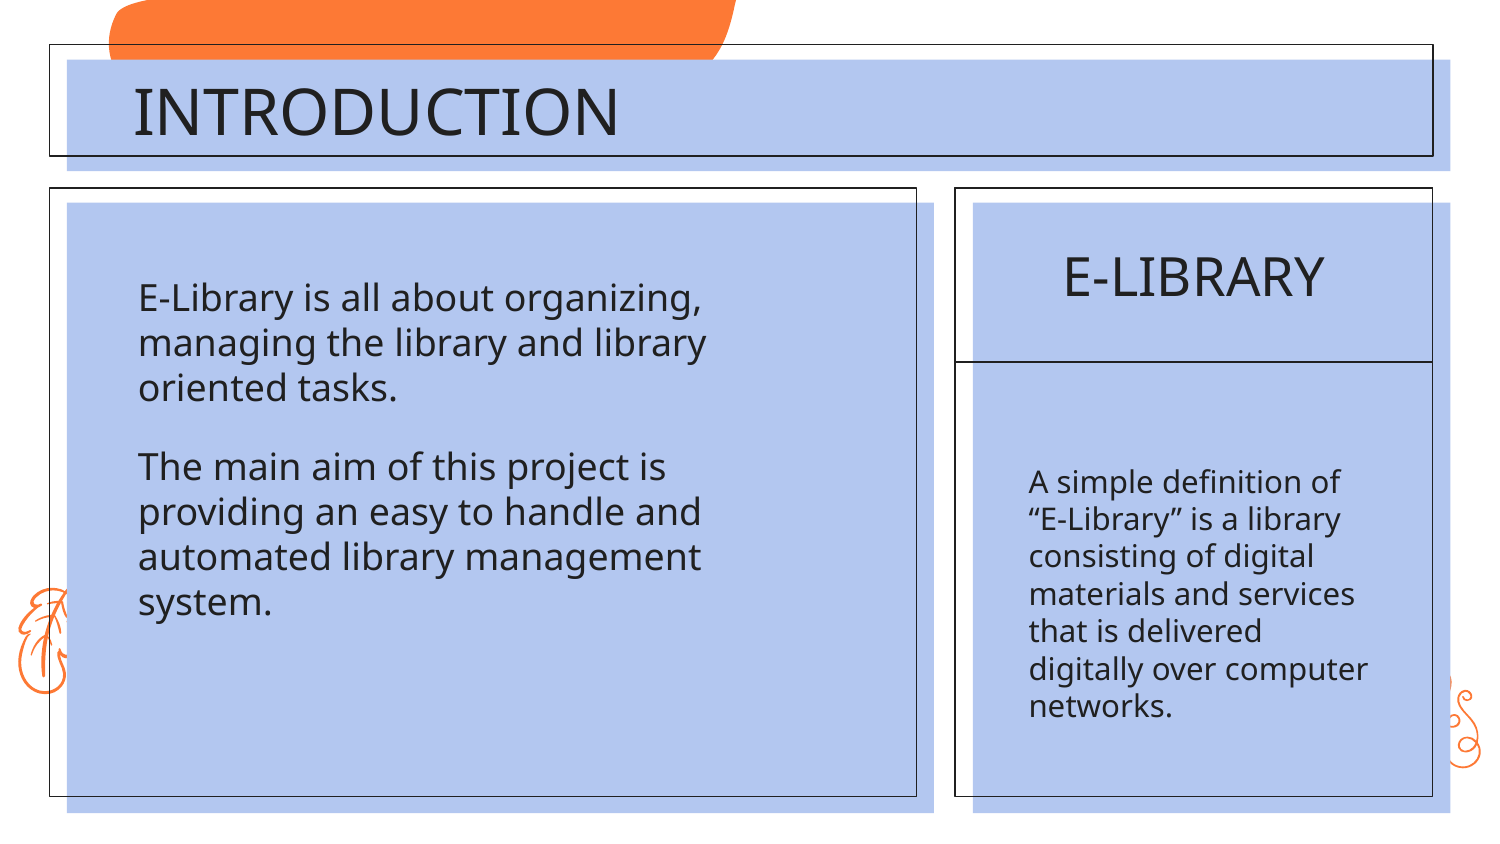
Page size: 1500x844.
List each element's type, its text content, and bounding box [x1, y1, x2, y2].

title E-LIBRARY [954, 187, 1433, 363]
text_box E-Library is all about organizing, managing the library and library oriented tasks. The main aim of this project is providing an easy to handle and automated library management system. [123, 259, 848, 697]
subtitle A simple definition of “E-Library” is a library consisting of digital materials and services that is delivered digitally over computer networks. [1013, 446, 1400, 709]
title INTRODUCTION [118, 63, 1382, 157]
